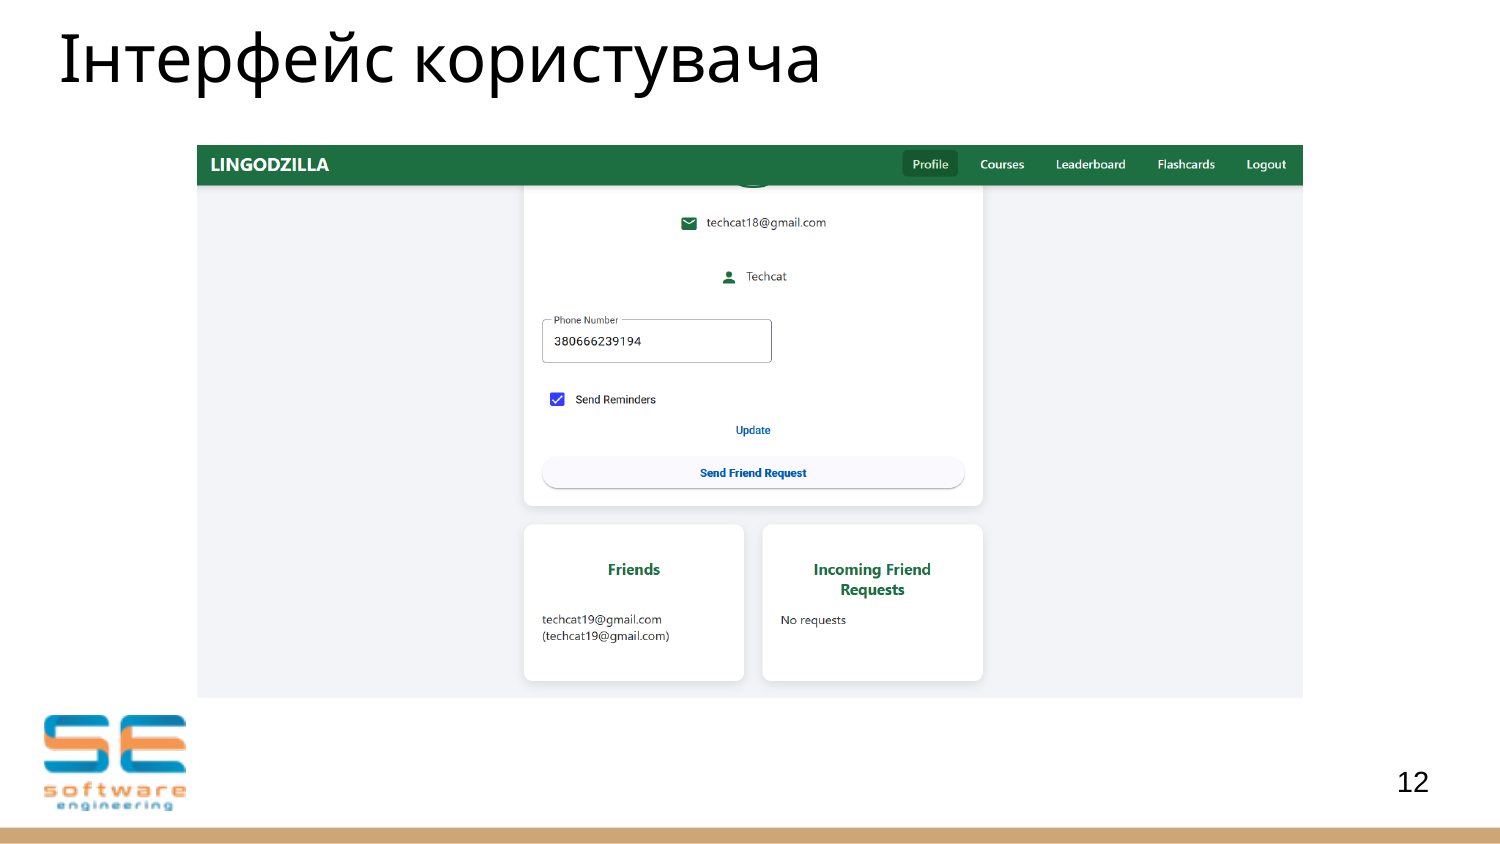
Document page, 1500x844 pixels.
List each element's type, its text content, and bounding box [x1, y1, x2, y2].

text_box 12 [1382, 755, 1500, 806]
picture [197, 145, 1303, 699]
title Інтерфейс користувача [44, 0, 1442, 112]
picture [43, 714, 186, 811]
